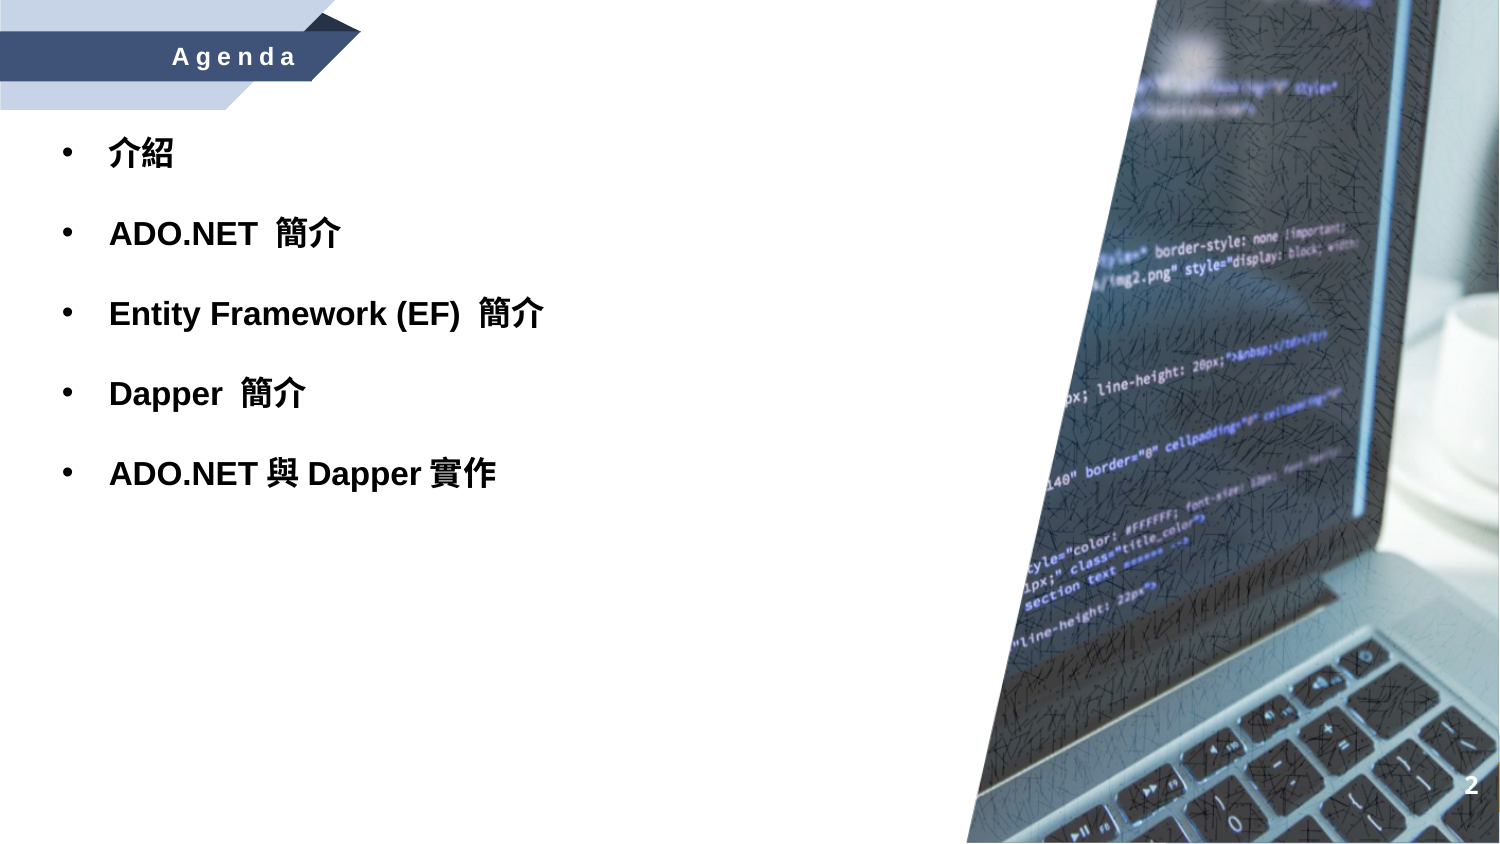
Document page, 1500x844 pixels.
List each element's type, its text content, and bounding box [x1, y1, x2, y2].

picture [965, 0, 1500, 844]
text_box Agenda [21, 30, 310, 81]
text_box 介紹 ADO.NET 簡介 Entity Framework (EF) 簡介 Dapper 簡介 ADO.NET與Dapper實作 [61, 132, 907, 492]
